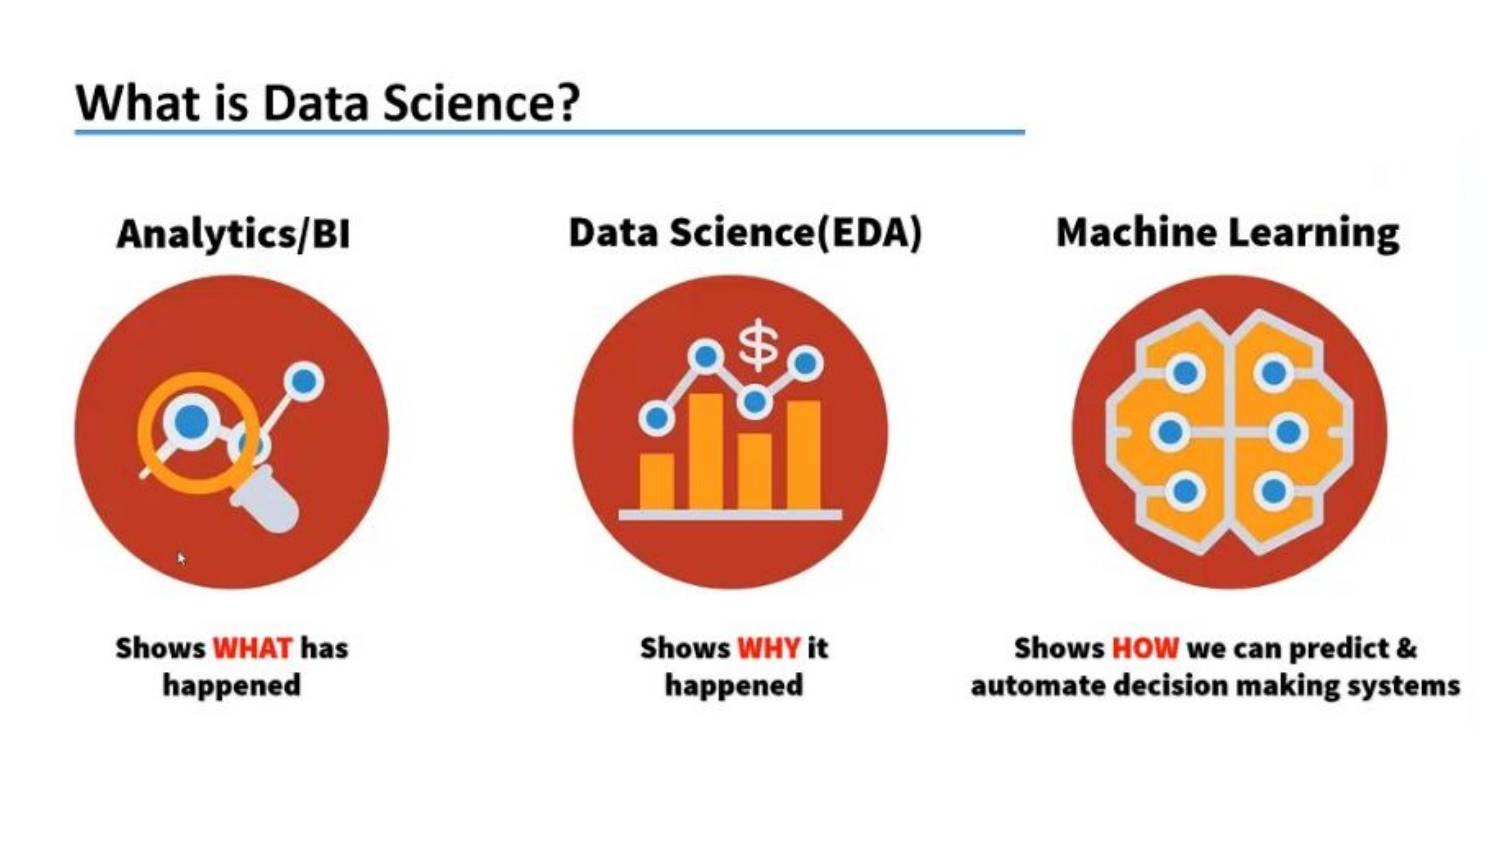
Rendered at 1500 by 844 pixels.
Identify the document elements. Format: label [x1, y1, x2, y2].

text_box [62, 71, 1481, 799]
